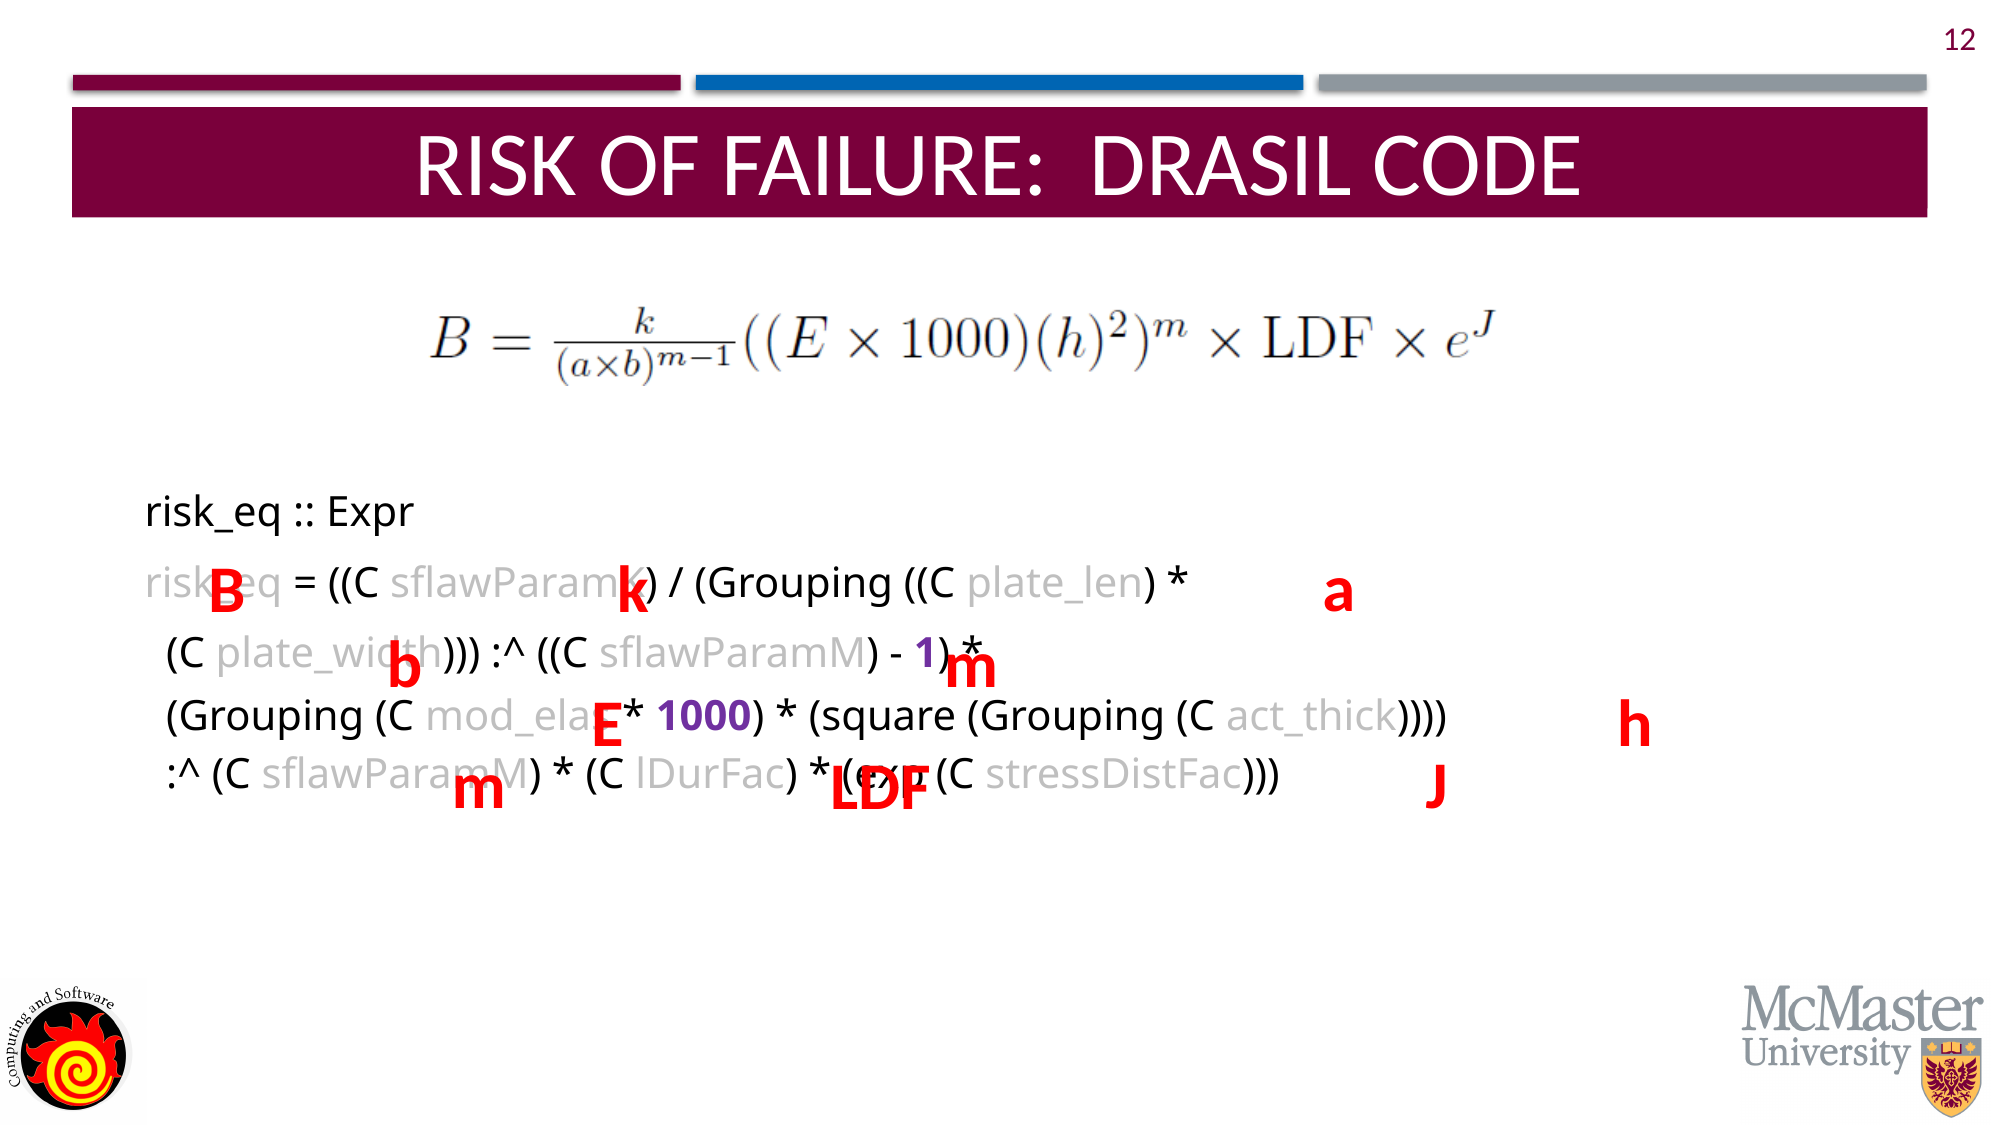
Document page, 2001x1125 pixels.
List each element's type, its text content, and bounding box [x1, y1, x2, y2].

text_box J [1410, 734, 1463, 830]
slide_number 11 [1904, 9, 1991, 70]
text_box m [929, 612, 981, 708]
picture [0, 978, 147, 1125]
text_box E [576, 672, 628, 768]
picture [415, 293, 1515, 387]
text_box risk_eq :: Expr risk_eq = ((C sflawParamK) / (Grouping ((C plate_len) * (C plate_width))) :^ ((C sflawParamM) - 1) * (Grouping (C mod_elas * 1000) * (square (Grouping (C act_thick)))) :^ (C sflawParamM) * (C lDurFac) * (exp (C stressDistFac))) [129, 476, 1870, 869]
text_box a [1307, 537, 1360, 633]
text_box k [602, 537, 654, 633]
text_box h [1602, 672, 1654, 768]
text_box B [193, 537, 245, 633]
picture [1740, 978, 1991, 1125]
text_box b [371, 612, 424, 708]
text_box LDF [815, 735, 959, 830]
text_box m [436, 734, 489, 830]
title Risk of Failure: Drasil Code [72, 107, 1928, 222]
